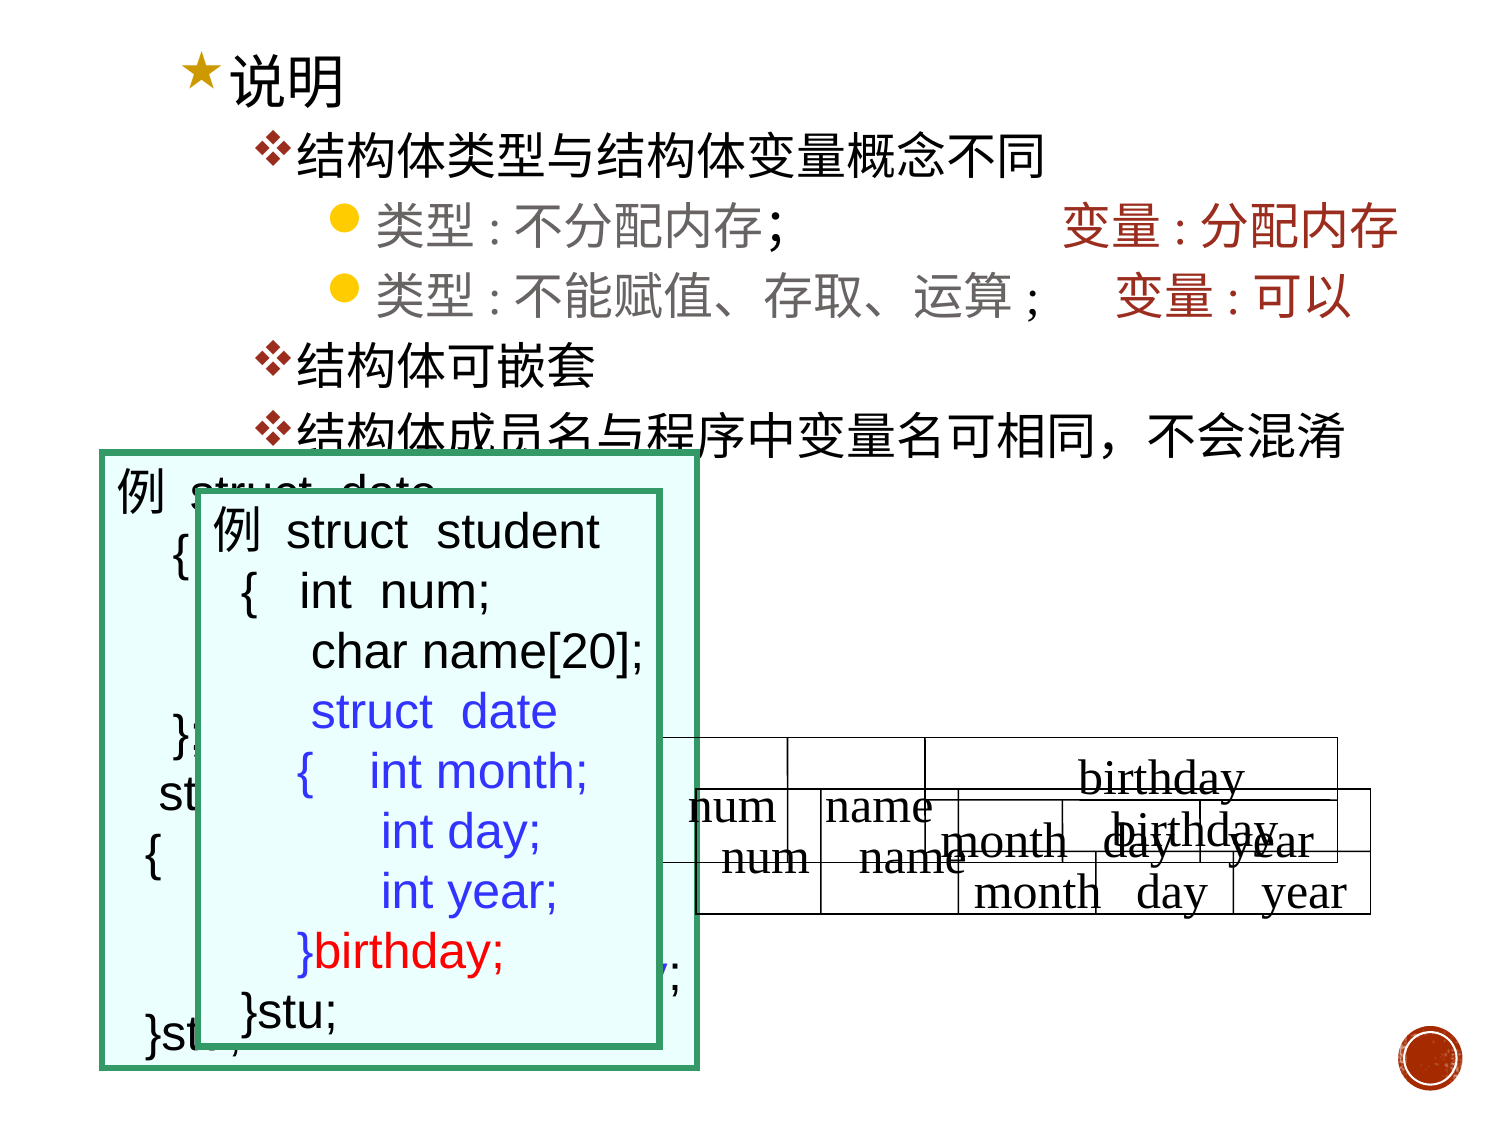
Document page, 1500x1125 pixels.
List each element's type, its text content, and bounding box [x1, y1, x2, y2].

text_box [196, 489, 1370, 1049]
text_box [103, 450, 1337, 1068]
text_box 说明 结构体类型与结构体变量概念不同 类型:不分配内存； 变量:分配内存 类型:不能赋值、存取、运算; 变量:可以 结构体可嵌套 结构体成员名与程序中变量名可相同，不会混淆 [86, 37, 1500, 525]
slide_number [1391, 1028, 1471, 1089]
